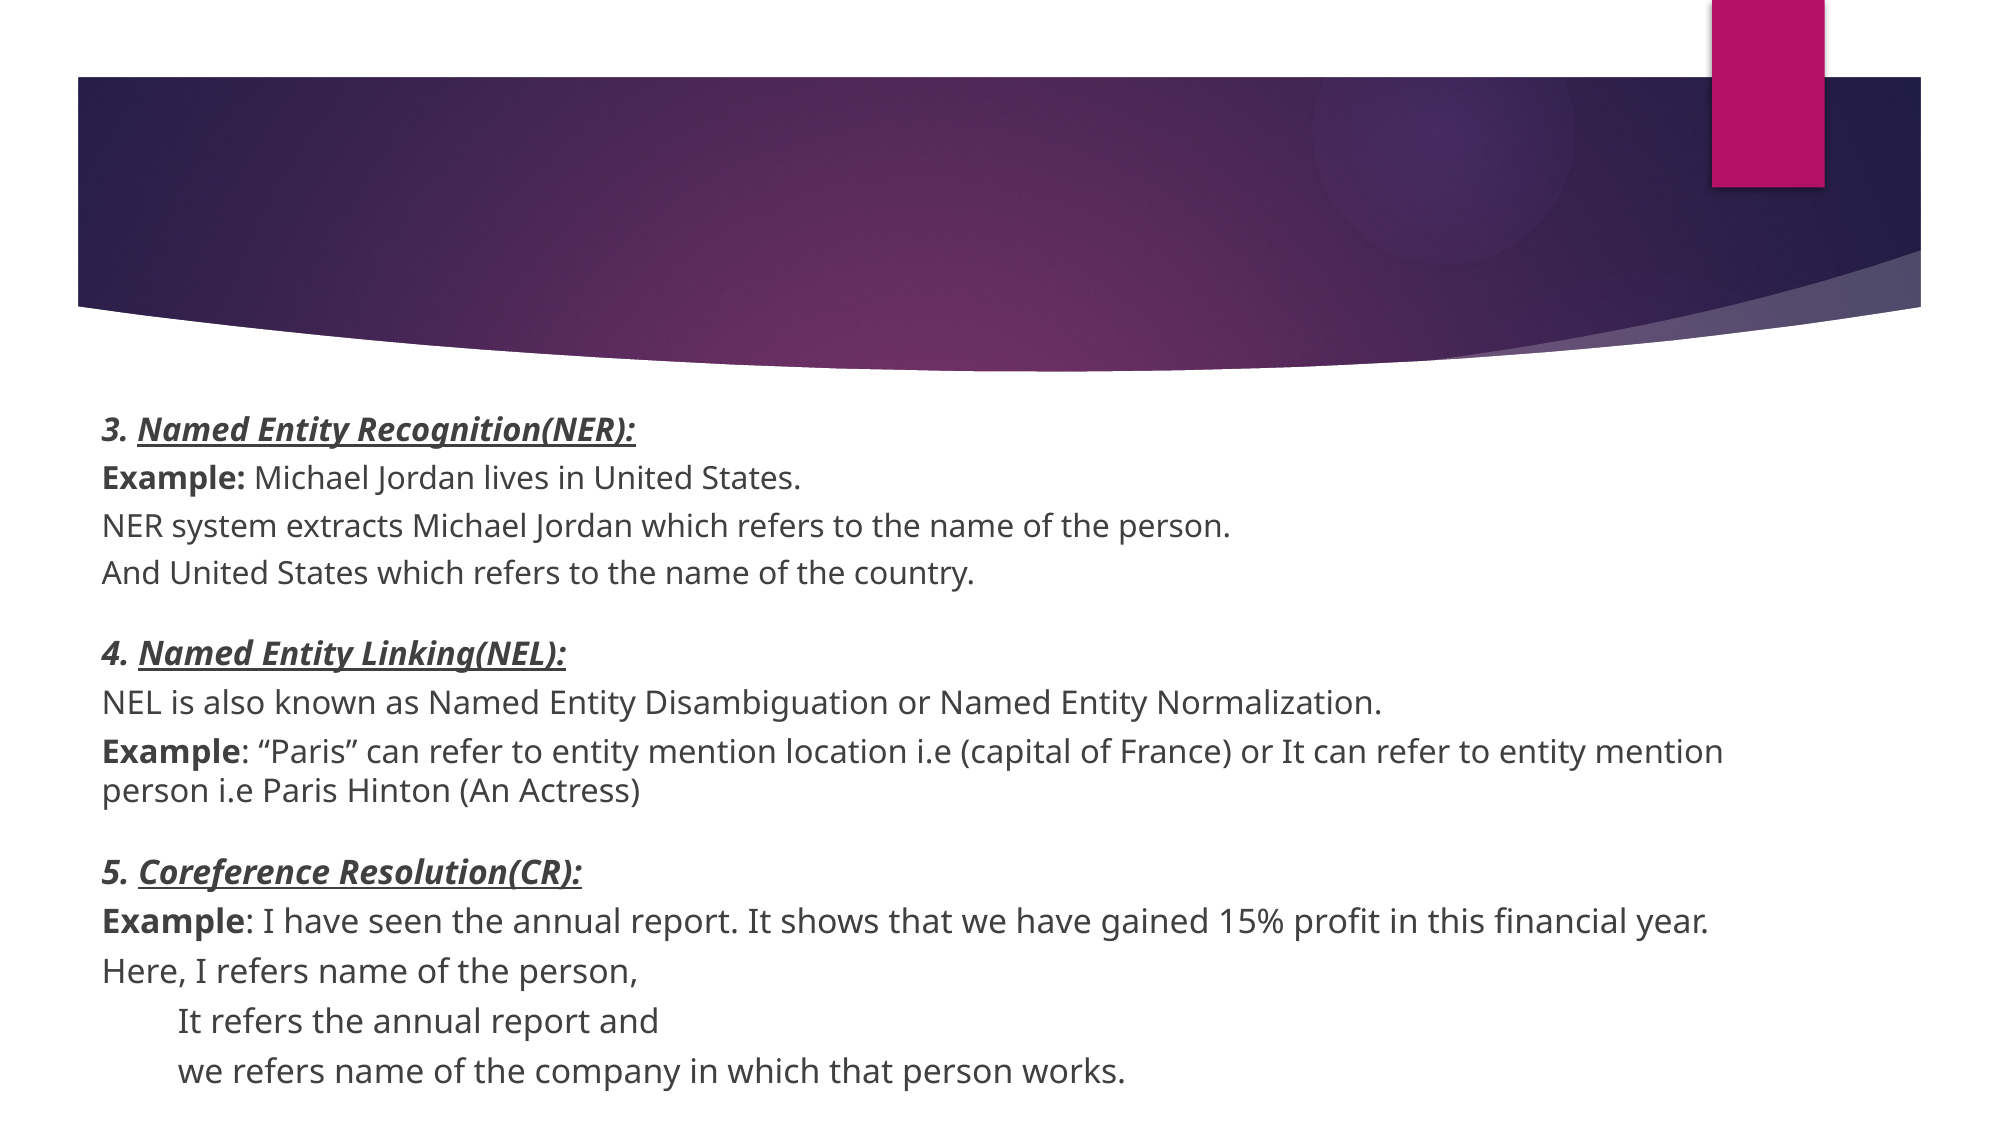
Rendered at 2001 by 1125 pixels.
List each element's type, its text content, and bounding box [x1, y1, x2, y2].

list 3. Named Entity Recognition(NER): Example: Michael Jordan lives in United States. NER system extracts Michael Jordan which refers to the name of the person. And United States which refers to the name of the country. 4. Named Entity Linking(NEL): NEL is also known as Named Entity Disambiguation or Named Entity Normalization. Example: “Paris” can refer to entity mention location i.e (capital of France) or It can refer to entity mention person i.e Paris Hinton (An Actress) 5. Coreference Resolution(CR): Example: I have seen the annual report. It shows that we have gained 15% profit in this financial year. Here, I refers name of the person, It refers the annual report and we refers name of the company in which that person works. [86, 401, 1794, 1110]
